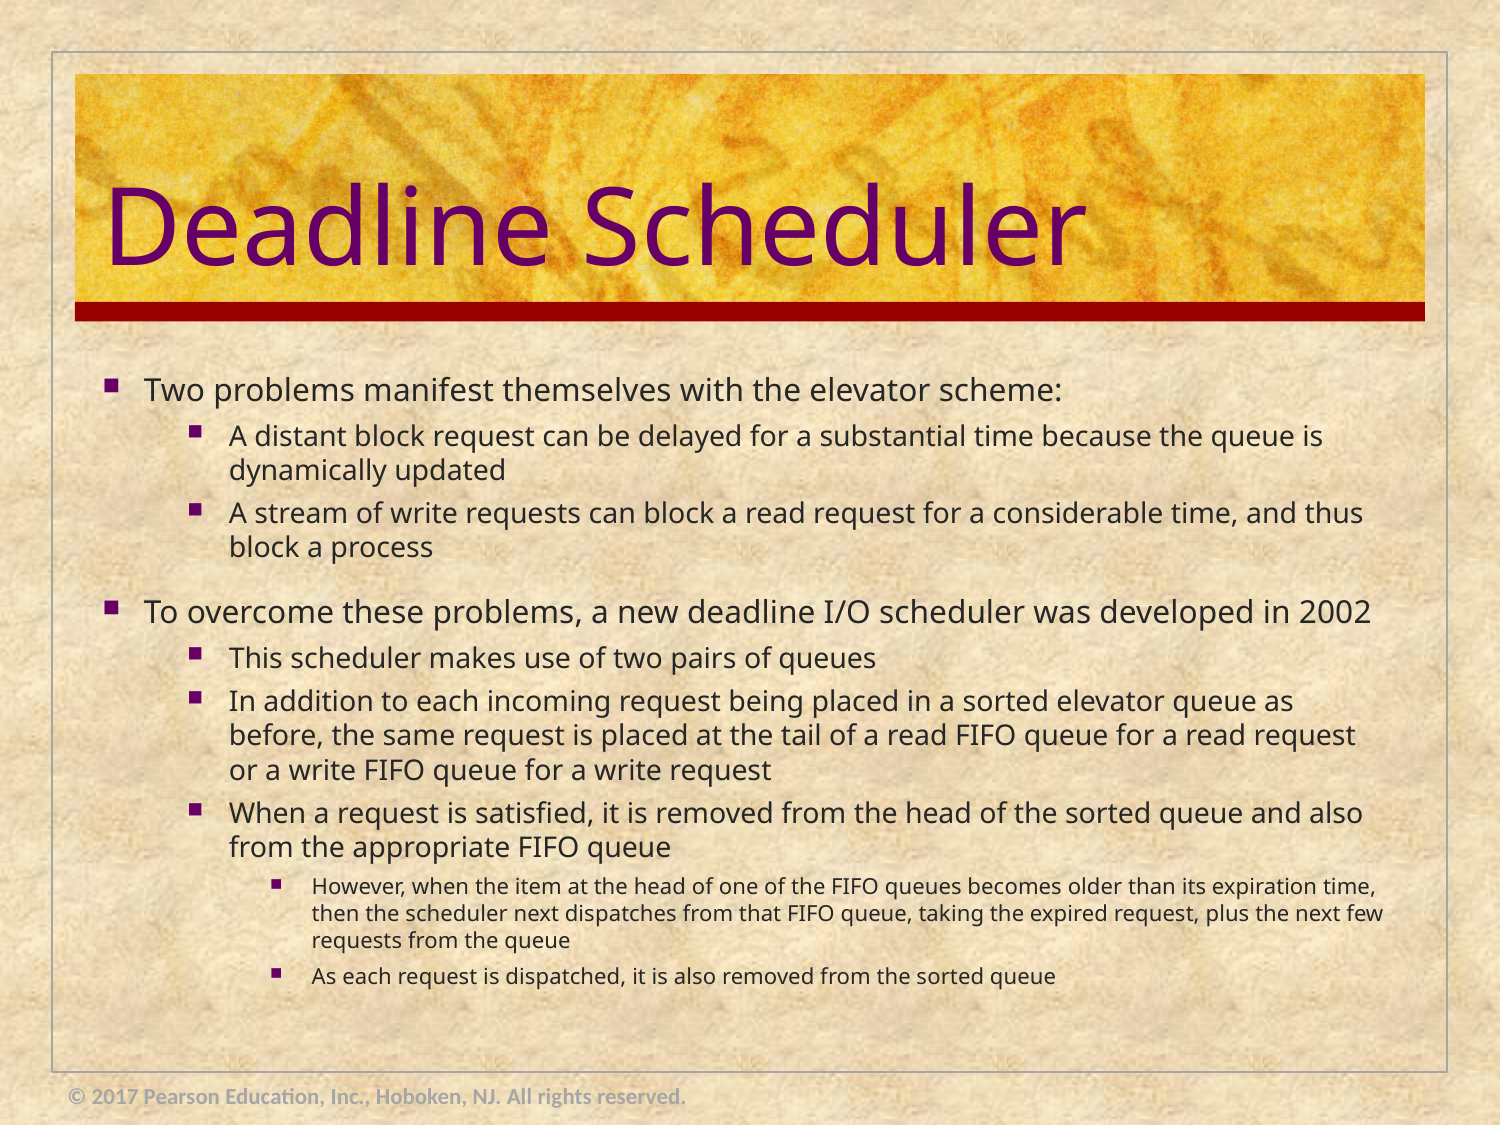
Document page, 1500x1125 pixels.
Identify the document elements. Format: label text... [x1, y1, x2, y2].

picture [0, 0, 1500, 1125]
picture [53, 53, 1446, 1071]
footer © 2017 Pearson Education, Inc., Hoboken, NJ. All rights reserved. [52, 1065, 1063, 1125]
title Deadline Scheduler [87, 75, 1372, 288]
list Two problems manifest themselves with the elevator scheme: A distant block request can be delayed for a substantial time because the queue is dynamically updated A stream of write requests can block a read request for a considerable time, and thus block a process To overcome these problems, a new deadline I/O scheduler was developed in 2002 This scheduler makes use of two pairs of queues In addition to each incoming request being placed in a sorted elevator queue as before, the same request is placed at the tail of a read FIFO queue for a read request or a write FIFO queue for a write request When a request is satisfied, it is removed from the head of the sorted queue and also from the appropriate FIFO queue However, when the item at the head of one of the FIFO queues becomes older than its expiration time, then the scheduler next dispatches from that FIFO queue, taking the expired request, plus the next few requests from the queue As each request is dispatched, it is also removed from the sorted queue [87, 362, 1400, 1025]
